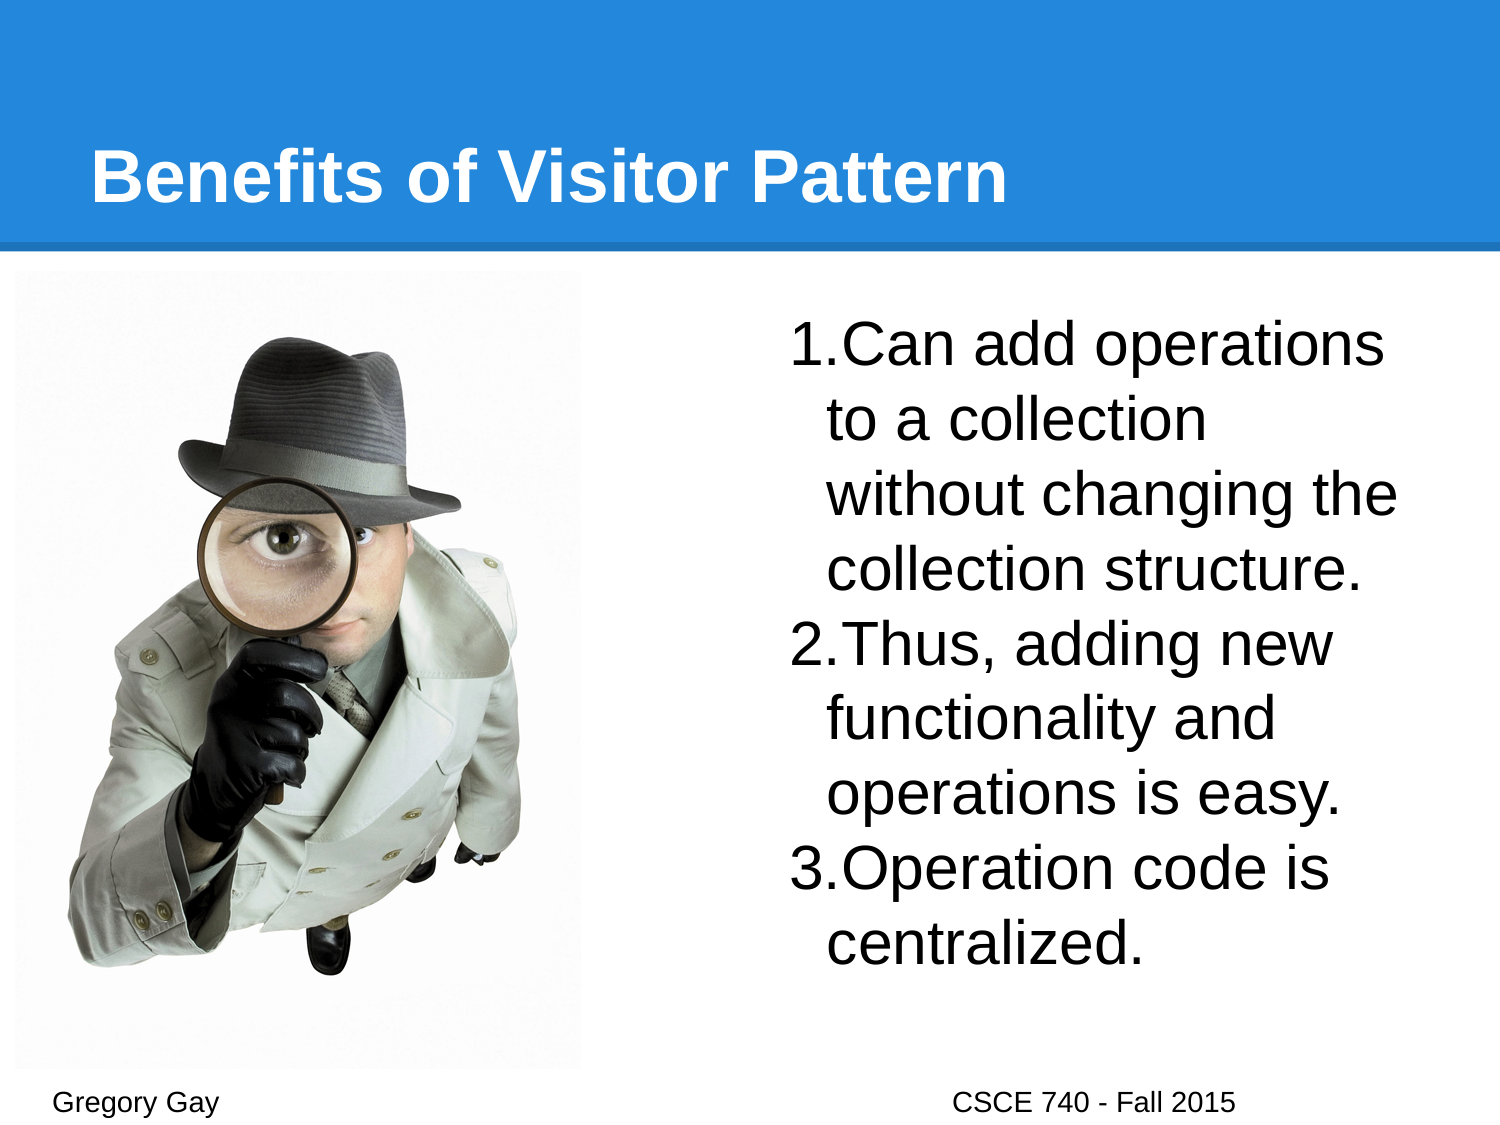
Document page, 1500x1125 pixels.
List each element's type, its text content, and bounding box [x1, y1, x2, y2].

text_box Gregory Gay CSCE 740 - Fall 2015 24 [37, 1068, 1463, 1114]
picture [15, 271, 581, 1069]
title Benefits of Visitor Pattern [75, 45, 1425, 233]
list Can add operations to a collection without changing the collection structure. Thus, adding new functionality and operations is easy. Operation code is centralized. [736, 287, 1425, 1068]
